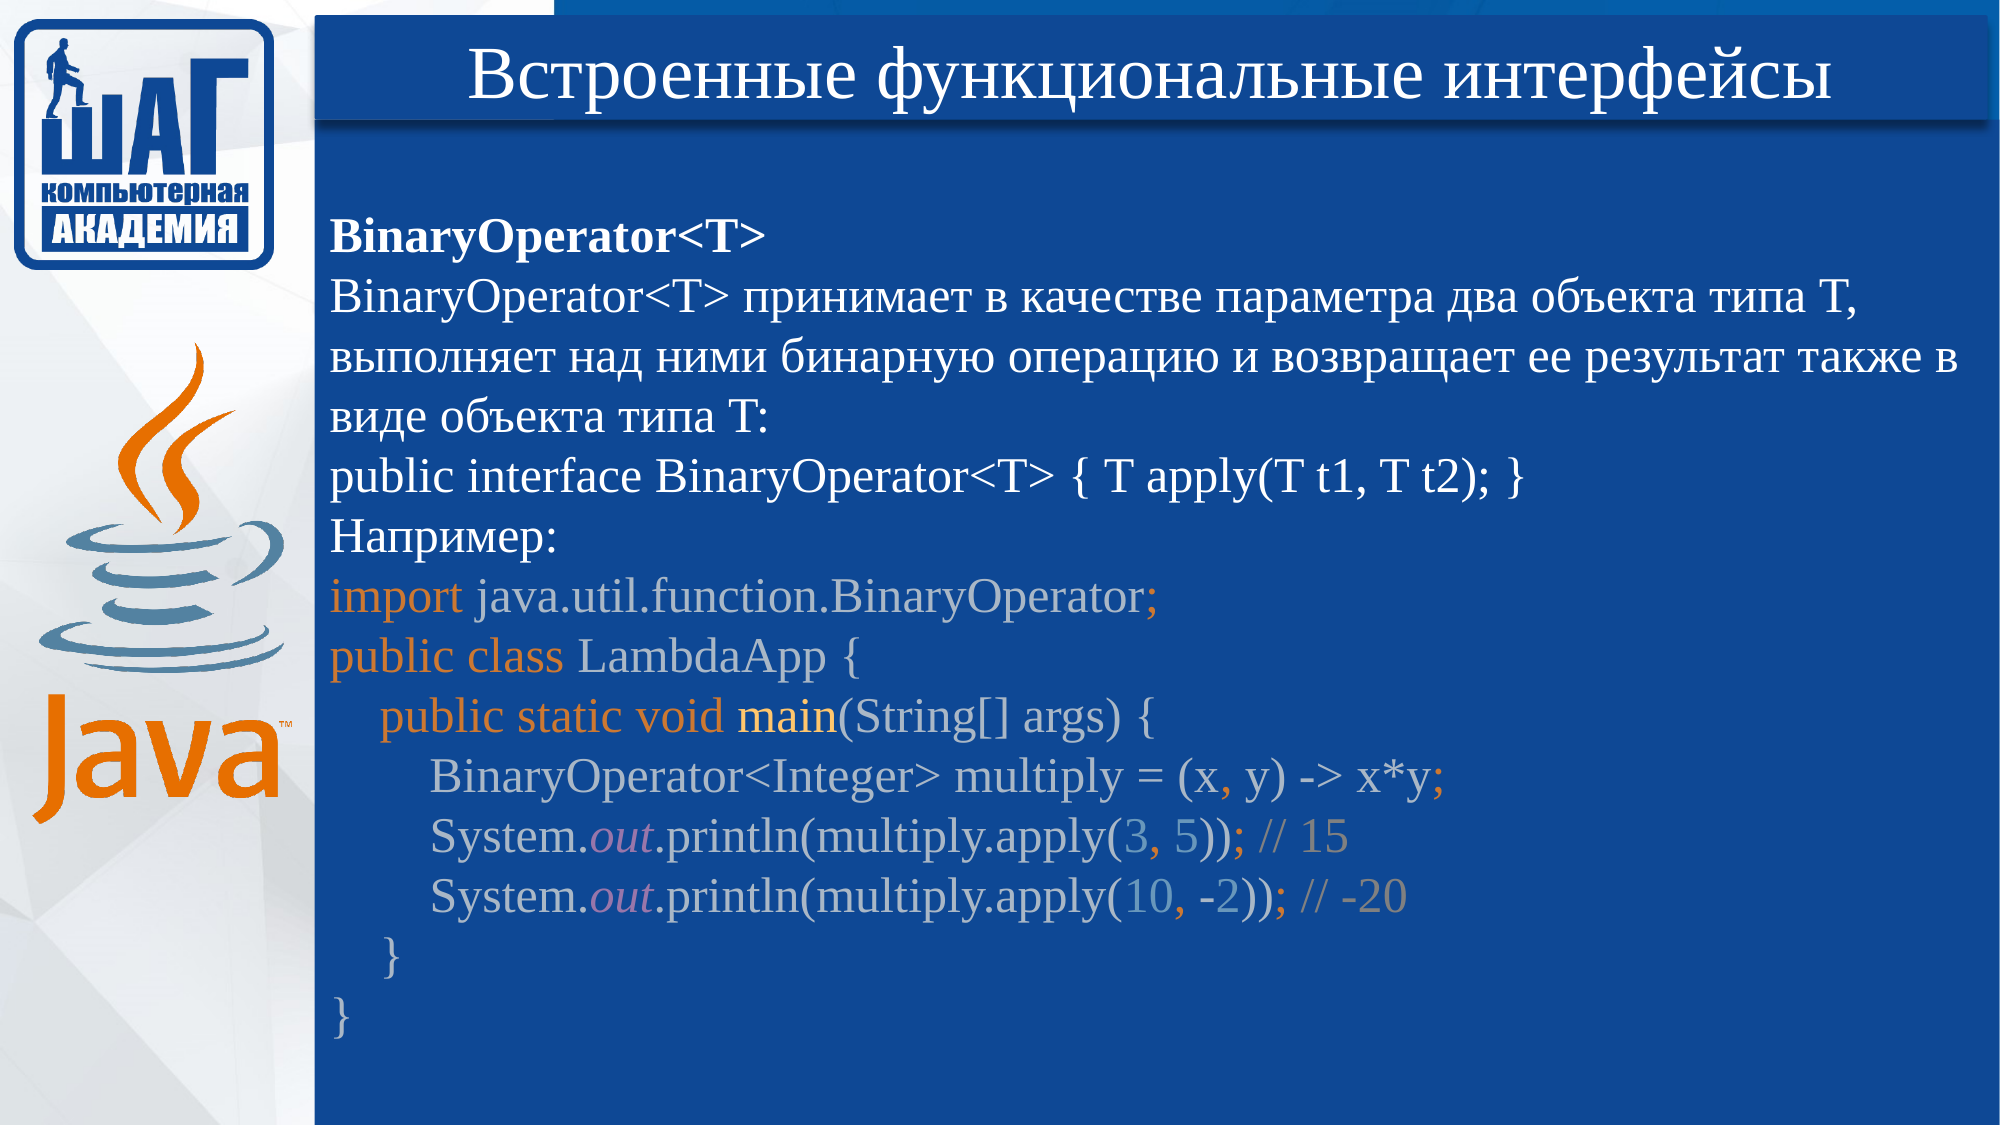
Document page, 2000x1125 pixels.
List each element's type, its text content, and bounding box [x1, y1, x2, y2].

text_box Встроенные функциональные интерфейсы [314, 15, 1988, 120]
list BinaryOperator<T> BinaryOperator<T> принимает в качестве параметра два объекта типа T, выполняет над ними бинарную операцию и возвращает ее результат также в виде объекта типа T: public interface BinaryOperator<T> { T apply(T t1, T t2); } Например: import java.util.function.BinaryOperator; public class LambdaApp { public static void main(String[] args) { BinaryOperator<Integer> multiply = (x, y) -> x*y; System.out.println(multiply.apply(3, 5)); // 15 System.out.println(multiply.apply(10, -2)); // -20 } } [314, 119, 2000, 1125]
picture [0, 0, 2000, 1125]
